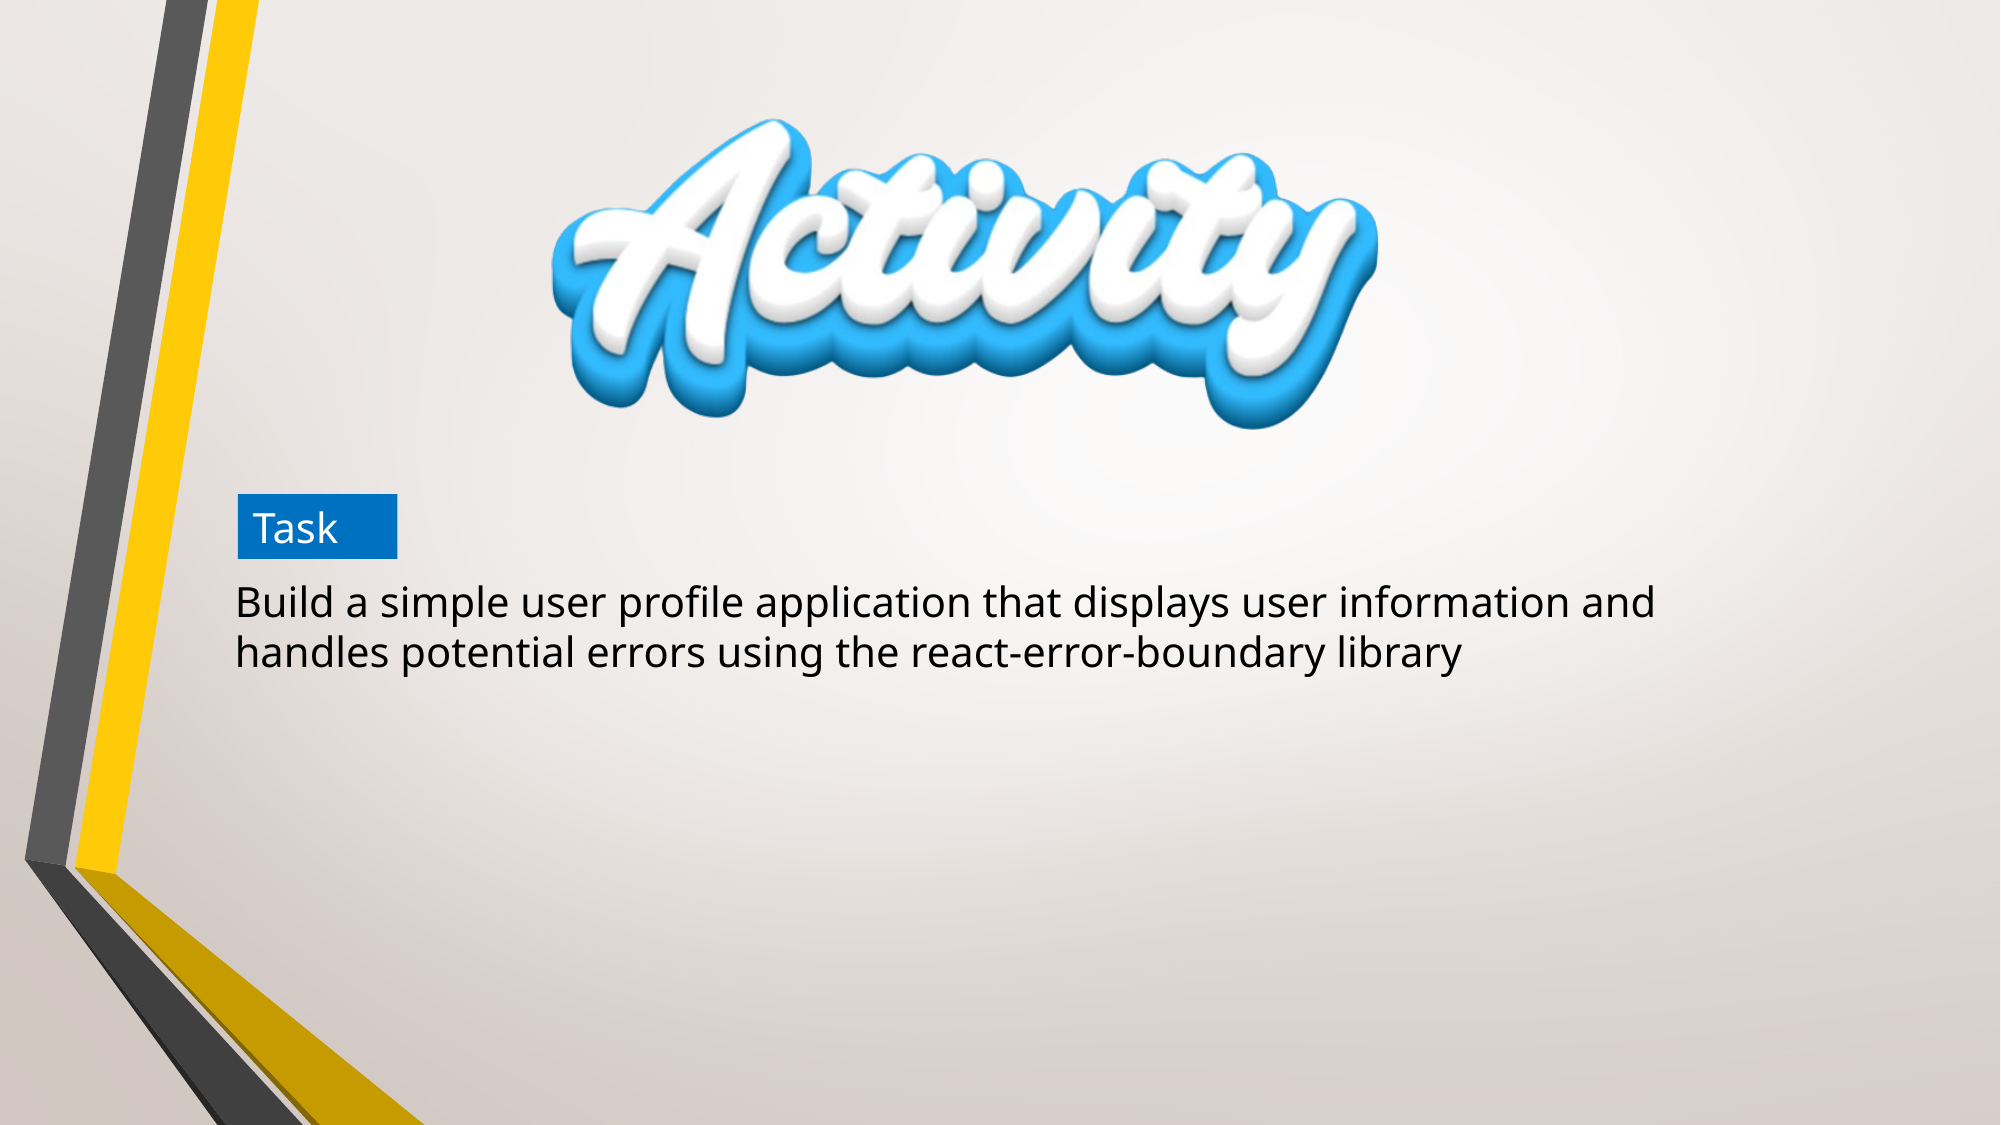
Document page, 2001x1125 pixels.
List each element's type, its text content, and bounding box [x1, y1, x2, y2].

picture [534, 106, 1397, 468]
text_box Task [237, 494, 398, 559]
text_box Build a simple user profile application that displays user information and handles potential errors using the react-error-boundary library [219, 568, 1826, 683]
